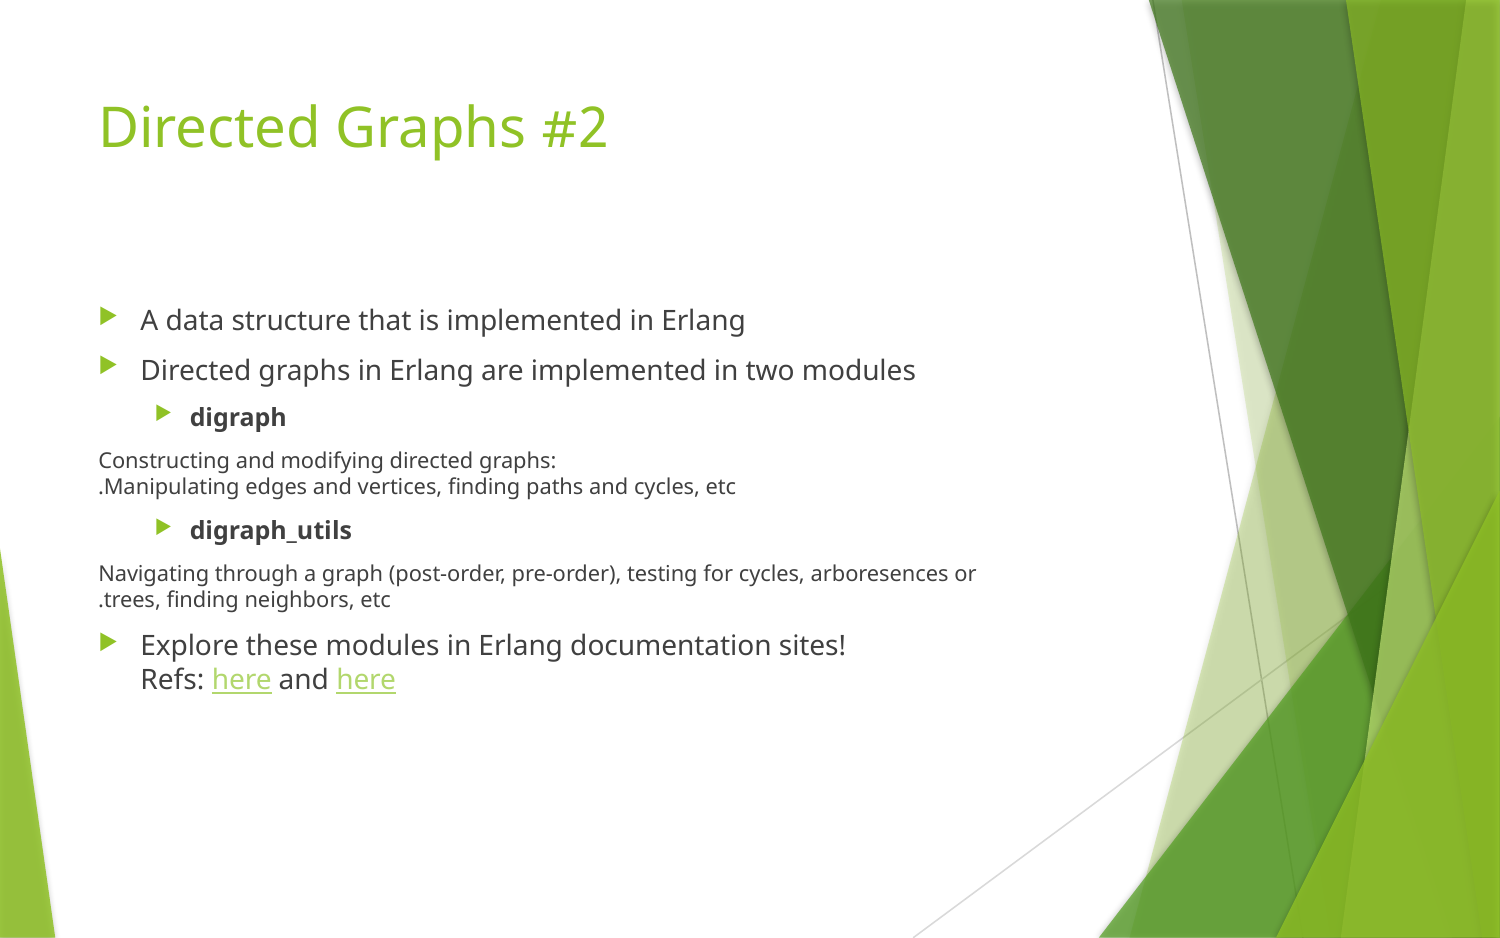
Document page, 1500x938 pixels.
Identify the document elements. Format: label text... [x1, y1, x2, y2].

list A data structure that is implemented in Erlang Directed graphs in Erlang are implemented in two modules digraph Constructing and modifying directed graphs: Manipulating edges and vertices, finding paths and cycles, etc. digraph_utils Navigating through a graph (post-order, pre-order), testing for cycles, arboresences or trees, finding neighbors, etc. Explore these modules in Erlang documentation sites! Refs: here and here [83, 295, 1141, 826]
title #2 Directed Graphs [83, 83, 1141, 264]
